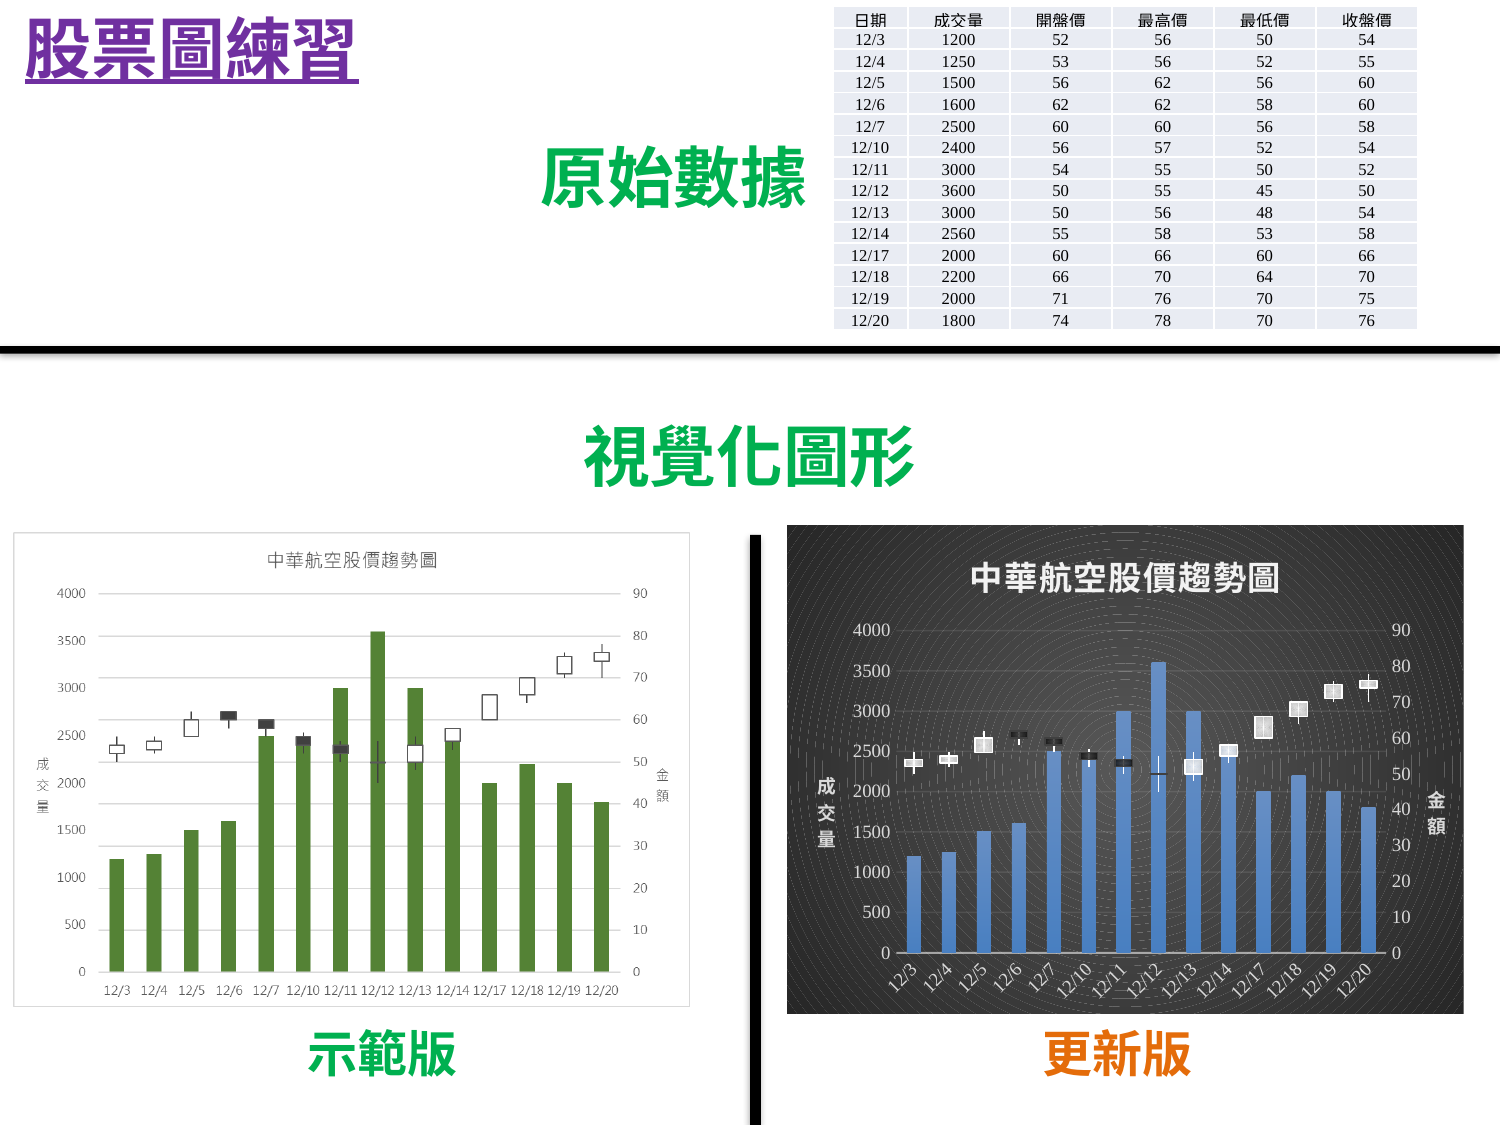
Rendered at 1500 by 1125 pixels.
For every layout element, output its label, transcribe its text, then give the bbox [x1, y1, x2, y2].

table_cell 48 [1215, 201, 1315, 221]
table_cell 12/6 [834, 93, 907, 113]
table_header 最高價 [1113, 7, 1213, 27]
table_cell 2000 [909, 287, 1009, 307]
table_cell 60 [1317, 93, 1417, 113]
table_cell 66 [1113, 244, 1213, 264]
table_cell 74 [1011, 309, 1111, 329]
table_cell 62 [1011, 93, 1111, 113]
table_cell 1250 [909, 50, 1009, 70]
table_cell 52 [1215, 50, 1315, 70]
table_cell 2200 [909, 266, 1009, 286]
table_cell 2560 [909, 223, 1009, 242]
table_cell 70 [1215, 287, 1315, 307]
chart [786, 524, 1464, 1014]
table_cell 54 [1317, 136, 1417, 156]
table_cell 1500 [909, 72, 1009, 92]
table_cell 58 [1317, 115, 1417, 135]
table_cell 55 [1011, 223, 1111, 242]
table_cell 76 [1113, 287, 1213, 307]
table_cell 12/10 [834, 136, 907, 156]
table_cell 58 [1317, 223, 1417, 242]
table_cell 2000 [909, 244, 1009, 264]
table_cell 64 [1215, 266, 1315, 286]
table_cell 12/18 [834, 266, 907, 286]
table_header 最低價 [1215, 7, 1315, 27]
table_cell 52 [1317, 158, 1417, 178]
table_cell 76 [1317, 309, 1417, 329]
table_cell 71 [1011, 287, 1111, 307]
table_cell 12/13 [834, 201, 907, 221]
table_cell 56 [1113, 29, 1213, 48]
table_cell 62 [1113, 72, 1213, 92]
table_cell 50 [1215, 158, 1315, 178]
table_cell 56 [1215, 72, 1315, 92]
table_cell 3000 [909, 201, 1009, 221]
table_cell 54 [1317, 29, 1417, 48]
table_cell 56 [1113, 50, 1213, 70]
table_cell 60 [1011, 244, 1111, 264]
table_cell 54 [1317, 201, 1417, 221]
table_cell 66 [1317, 244, 1417, 264]
table_cell 50 [1011, 201, 1111, 221]
table_header 成交量 [909, 7, 1009, 27]
table_cell 12/20 [834, 309, 907, 329]
table_header 收盤價 [1317, 7, 1417, 27]
text_box 視覺化圖形 [0, 406, 1500, 502]
table_cell 12/17 [834, 244, 907, 264]
table_cell 66 [1011, 266, 1111, 286]
text_box [0, 346, 1500, 354]
table_cell 55 [1317, 50, 1417, 70]
table_cell 78 [1113, 309, 1213, 329]
table_cell 56 [1215, 115, 1315, 135]
table_cell 54 [1011, 158, 1111, 178]
text_box 股票圖練習 [0, 0, 384, 95]
table_cell 12/3 [834, 29, 907, 48]
table_cell 53 [1011, 50, 1111, 70]
table_cell 12/7 [834, 115, 907, 135]
text_box 示範版 更新版 [0, 1015, 1500, 1090]
table_cell 50 [1011, 180, 1111, 199]
table_cell 52 [1011, 29, 1111, 48]
table_cell 70 [1113, 266, 1213, 286]
table_cell 57 [1113, 136, 1213, 156]
text_box [750, 534, 761, 1015]
table_cell 55 [1113, 180, 1213, 199]
table_cell 50 [1317, 180, 1417, 199]
table_cell 70 [1215, 309, 1315, 329]
table_cell 55 [1113, 158, 1213, 178]
table_cell 53 [1215, 223, 1315, 242]
table_cell 3000 [909, 158, 1009, 178]
table_cell 60 [1317, 72, 1417, 92]
table_cell 1200 [909, 29, 1009, 48]
table_cell 60 [1113, 115, 1213, 135]
text_box 原始數據 [525, 128, 827, 223]
table_cell 56 [1011, 136, 1111, 156]
table_cell 1600 [909, 93, 1009, 113]
table_cell 62 [1113, 93, 1213, 113]
table_cell 70 [1317, 266, 1417, 286]
table_cell 60 [1215, 244, 1315, 264]
table_cell 52 [1215, 136, 1315, 156]
table_cell 12/11 [834, 158, 907, 178]
table_cell 2400 [909, 136, 1009, 156]
table_header 日期 [834, 7, 907, 27]
table_cell 58 [1113, 223, 1213, 242]
table_cell 50 [1215, 29, 1315, 48]
table_cell 75 [1317, 287, 1417, 307]
table_cell 12/4 [834, 50, 907, 70]
table_cell 12/14 [834, 223, 907, 242]
table_cell 58 [1215, 93, 1315, 113]
table_cell 12/12 [834, 180, 907, 199]
table_cell 56 [1011, 72, 1111, 92]
text_box [750, 1090, 761, 1125]
table_header 開盤價 [1011, 7, 1111, 27]
table_cell 12/5 [834, 72, 907, 92]
table_cell 60 [1011, 115, 1111, 135]
table_cell 12/19 [834, 287, 907, 307]
table_cell 56 [1113, 201, 1213, 221]
table_cell 45 [1215, 180, 1315, 199]
picture [13, 532, 691, 1007]
table_cell 1800 [909, 309, 1009, 329]
table_cell 2500 [909, 115, 1009, 135]
table_cell 3600 [909, 180, 1009, 199]
